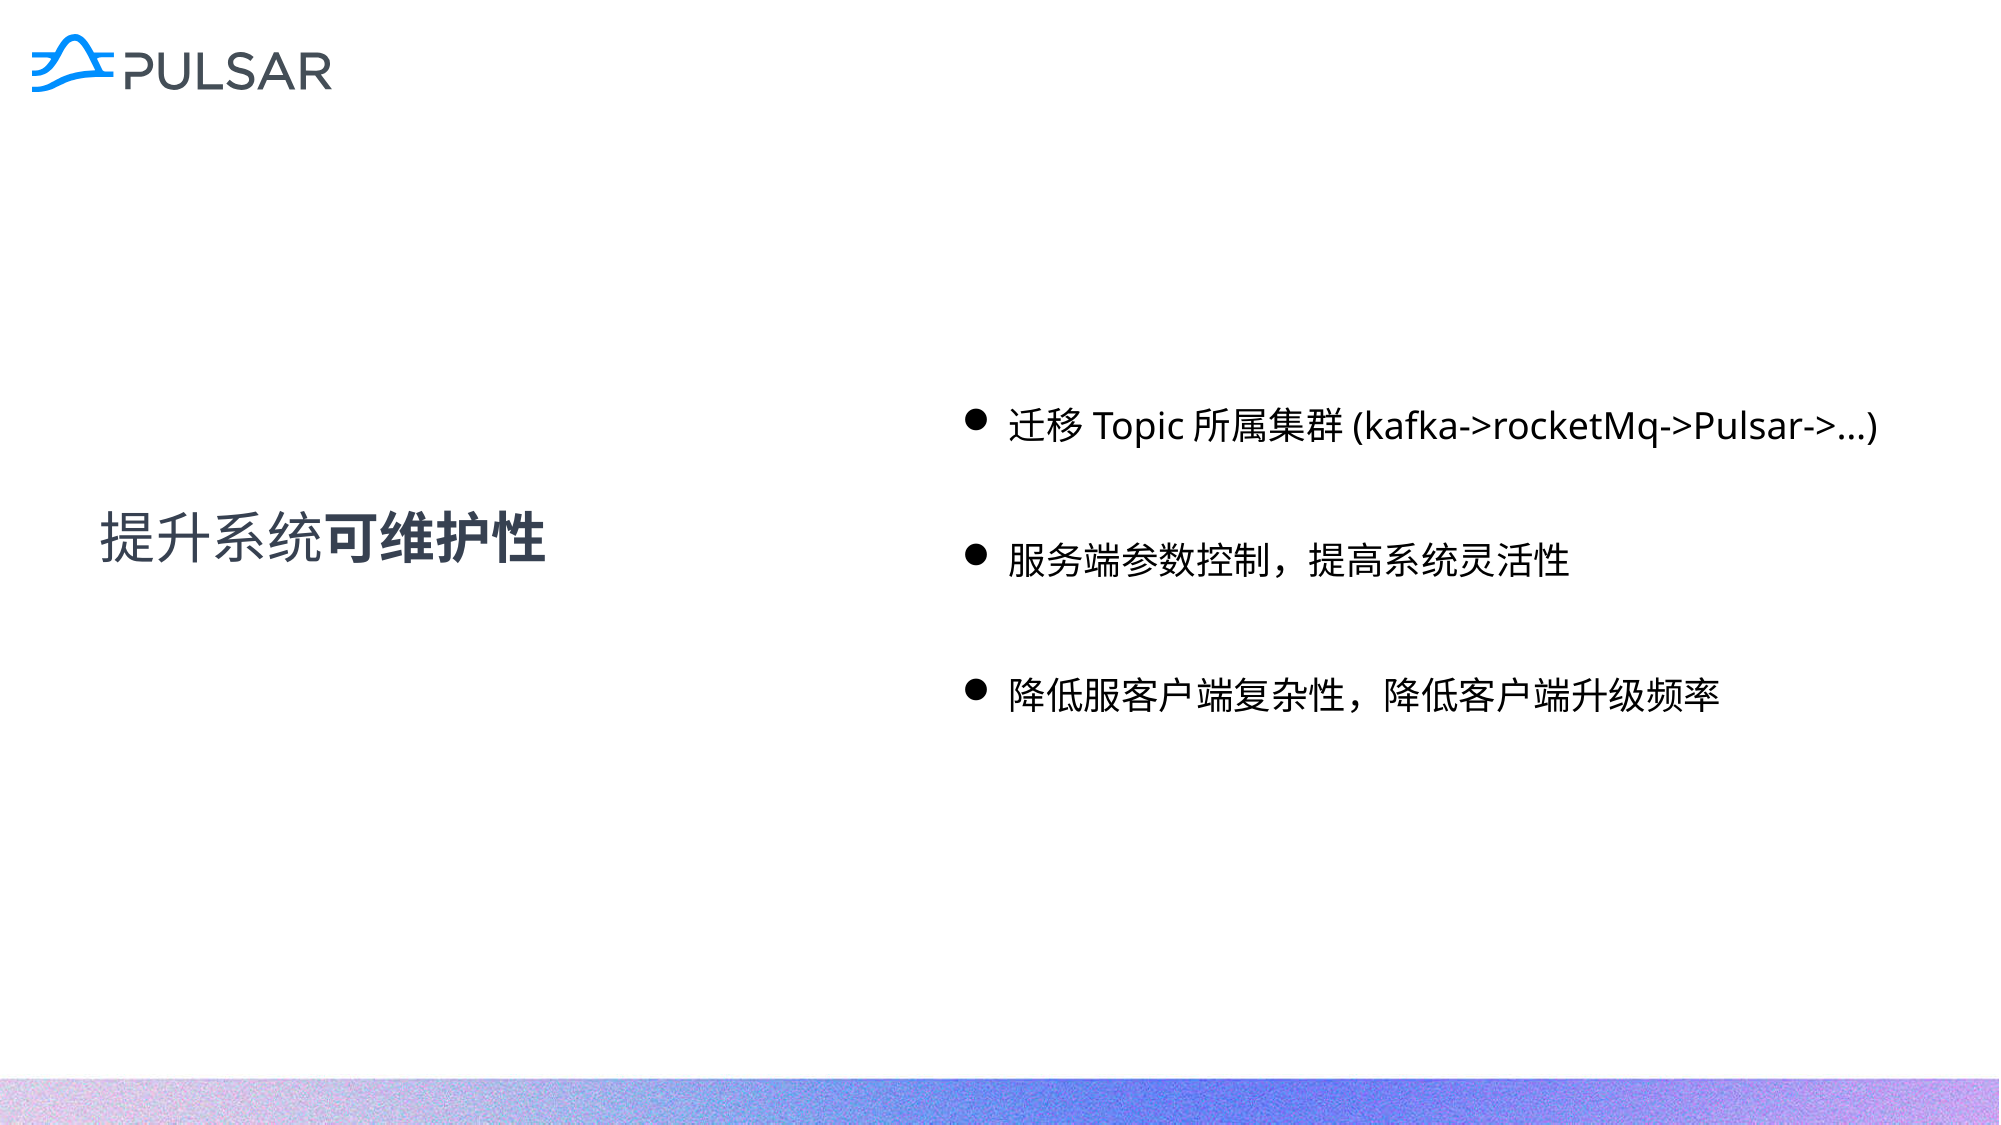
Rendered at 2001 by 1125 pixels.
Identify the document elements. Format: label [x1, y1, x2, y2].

list [0, 0, 2000, 1125]
